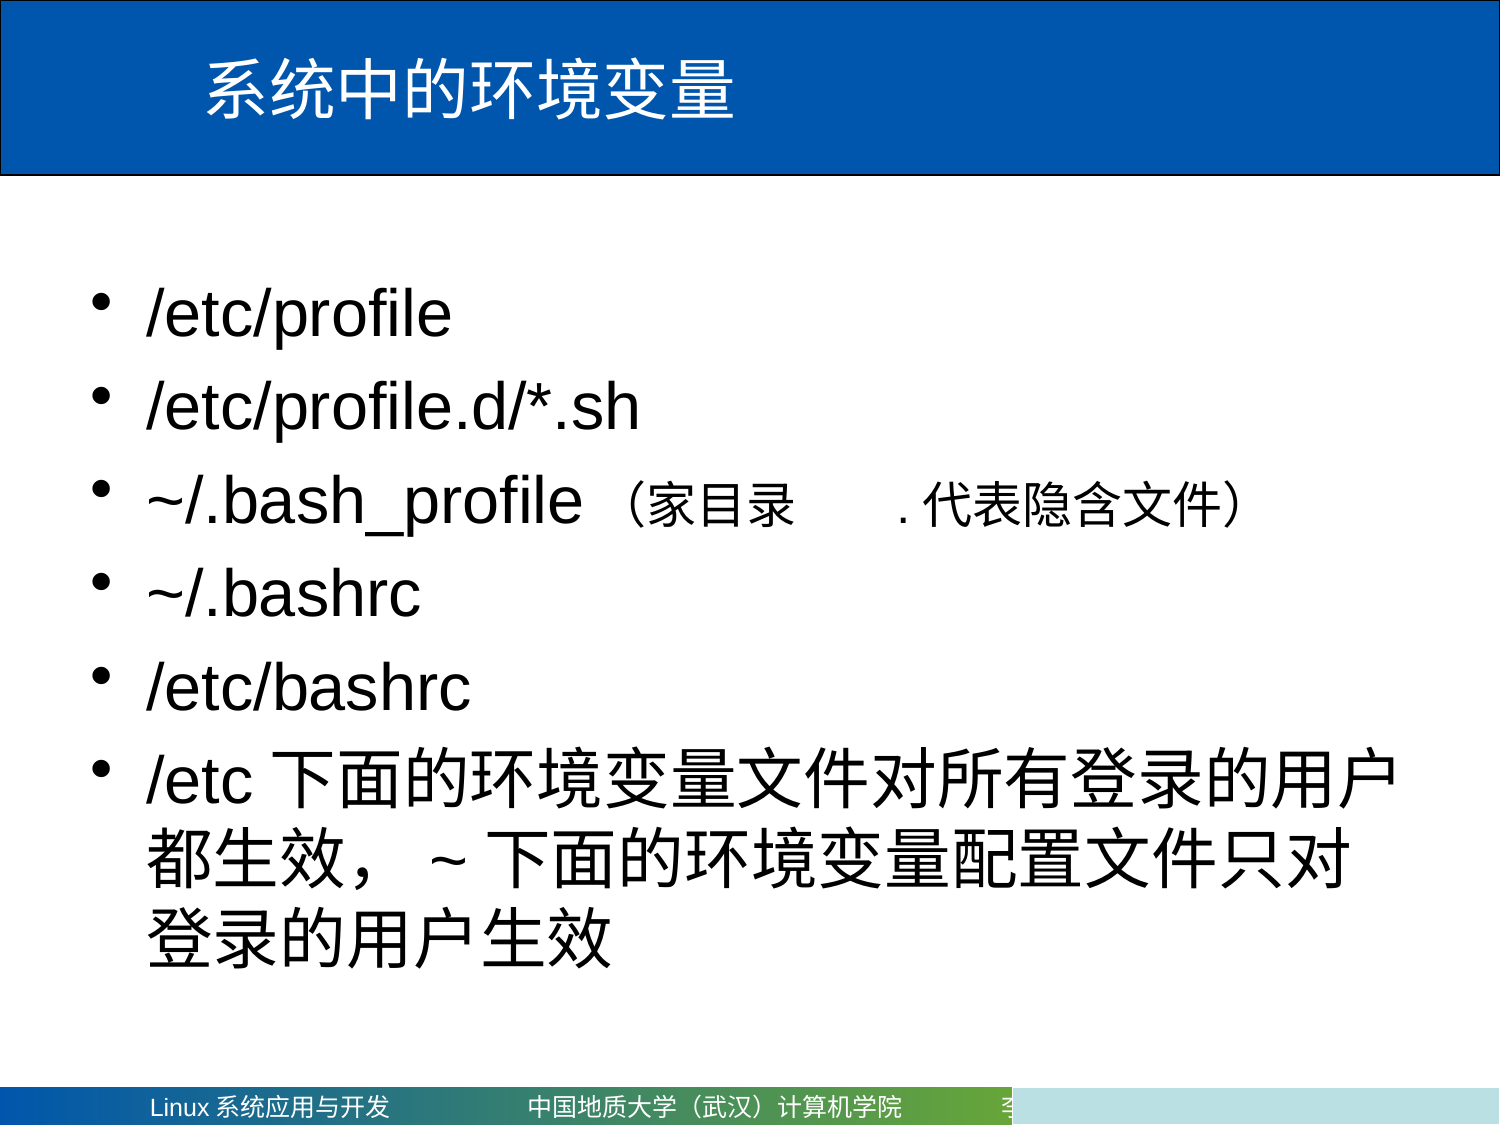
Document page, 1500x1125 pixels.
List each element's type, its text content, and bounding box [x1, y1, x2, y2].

title 系统中的环境变量 [187, 12, 1500, 163]
list /etc/profile /etc/profile.d/*.sh ~/.bash_profile （家目录 .代表隐含文件） ~/.bashrc /etc/bashrc /etc下面的环境变量文件对所有登录的用户都生效，~下面的环境变量配置文件只对登录的用户生效 [75, 262, 1425, 1005]
